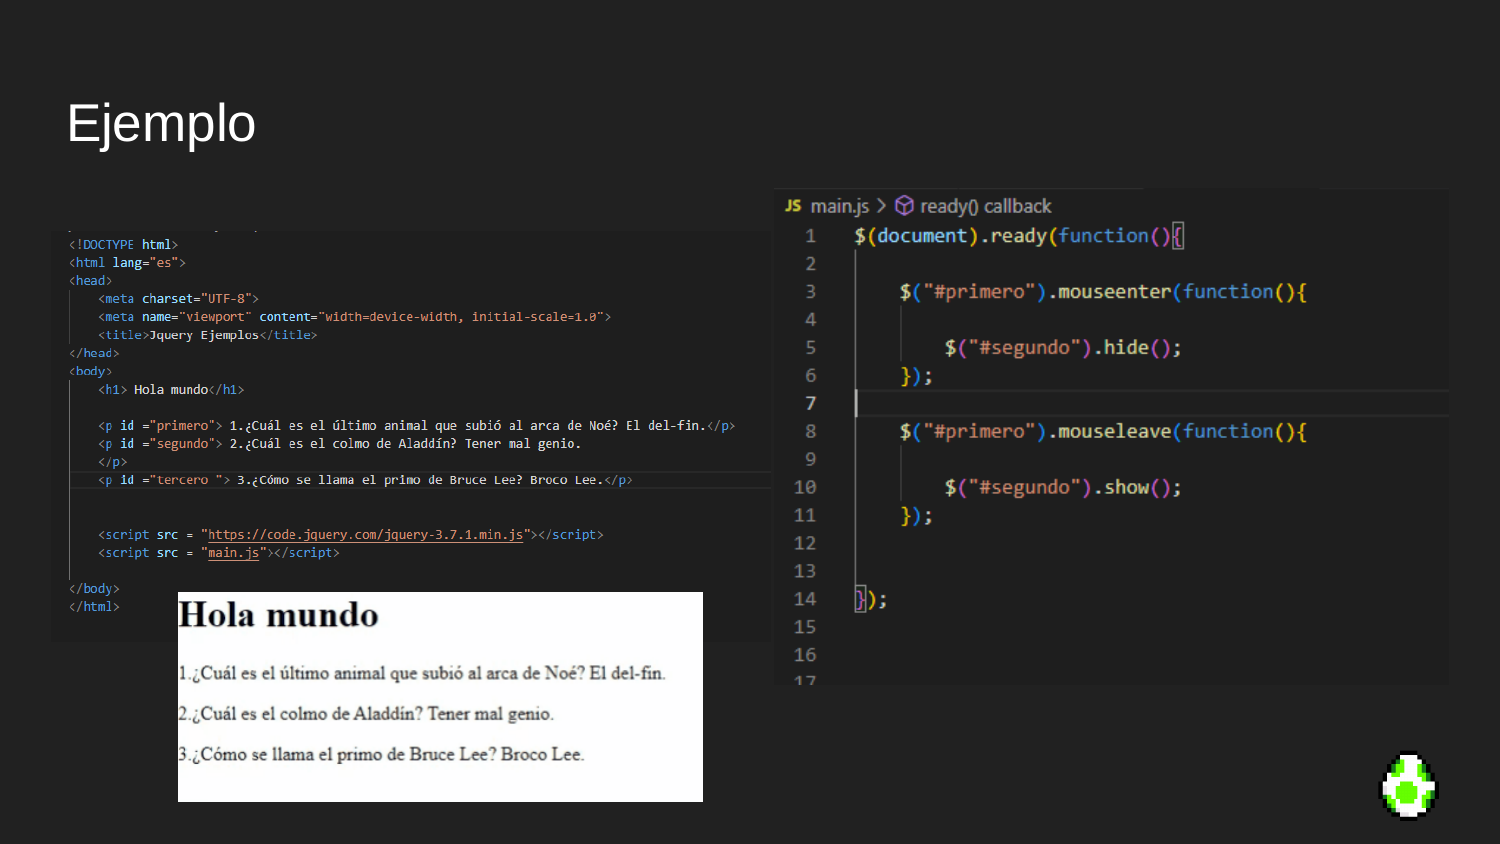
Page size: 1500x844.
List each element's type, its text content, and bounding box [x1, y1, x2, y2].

picture [1365, 750, 1450, 821]
picture [774, 188, 1450, 686]
title Ejemplo [51, 72, 1449, 167]
picture [50, 231, 771, 802]
